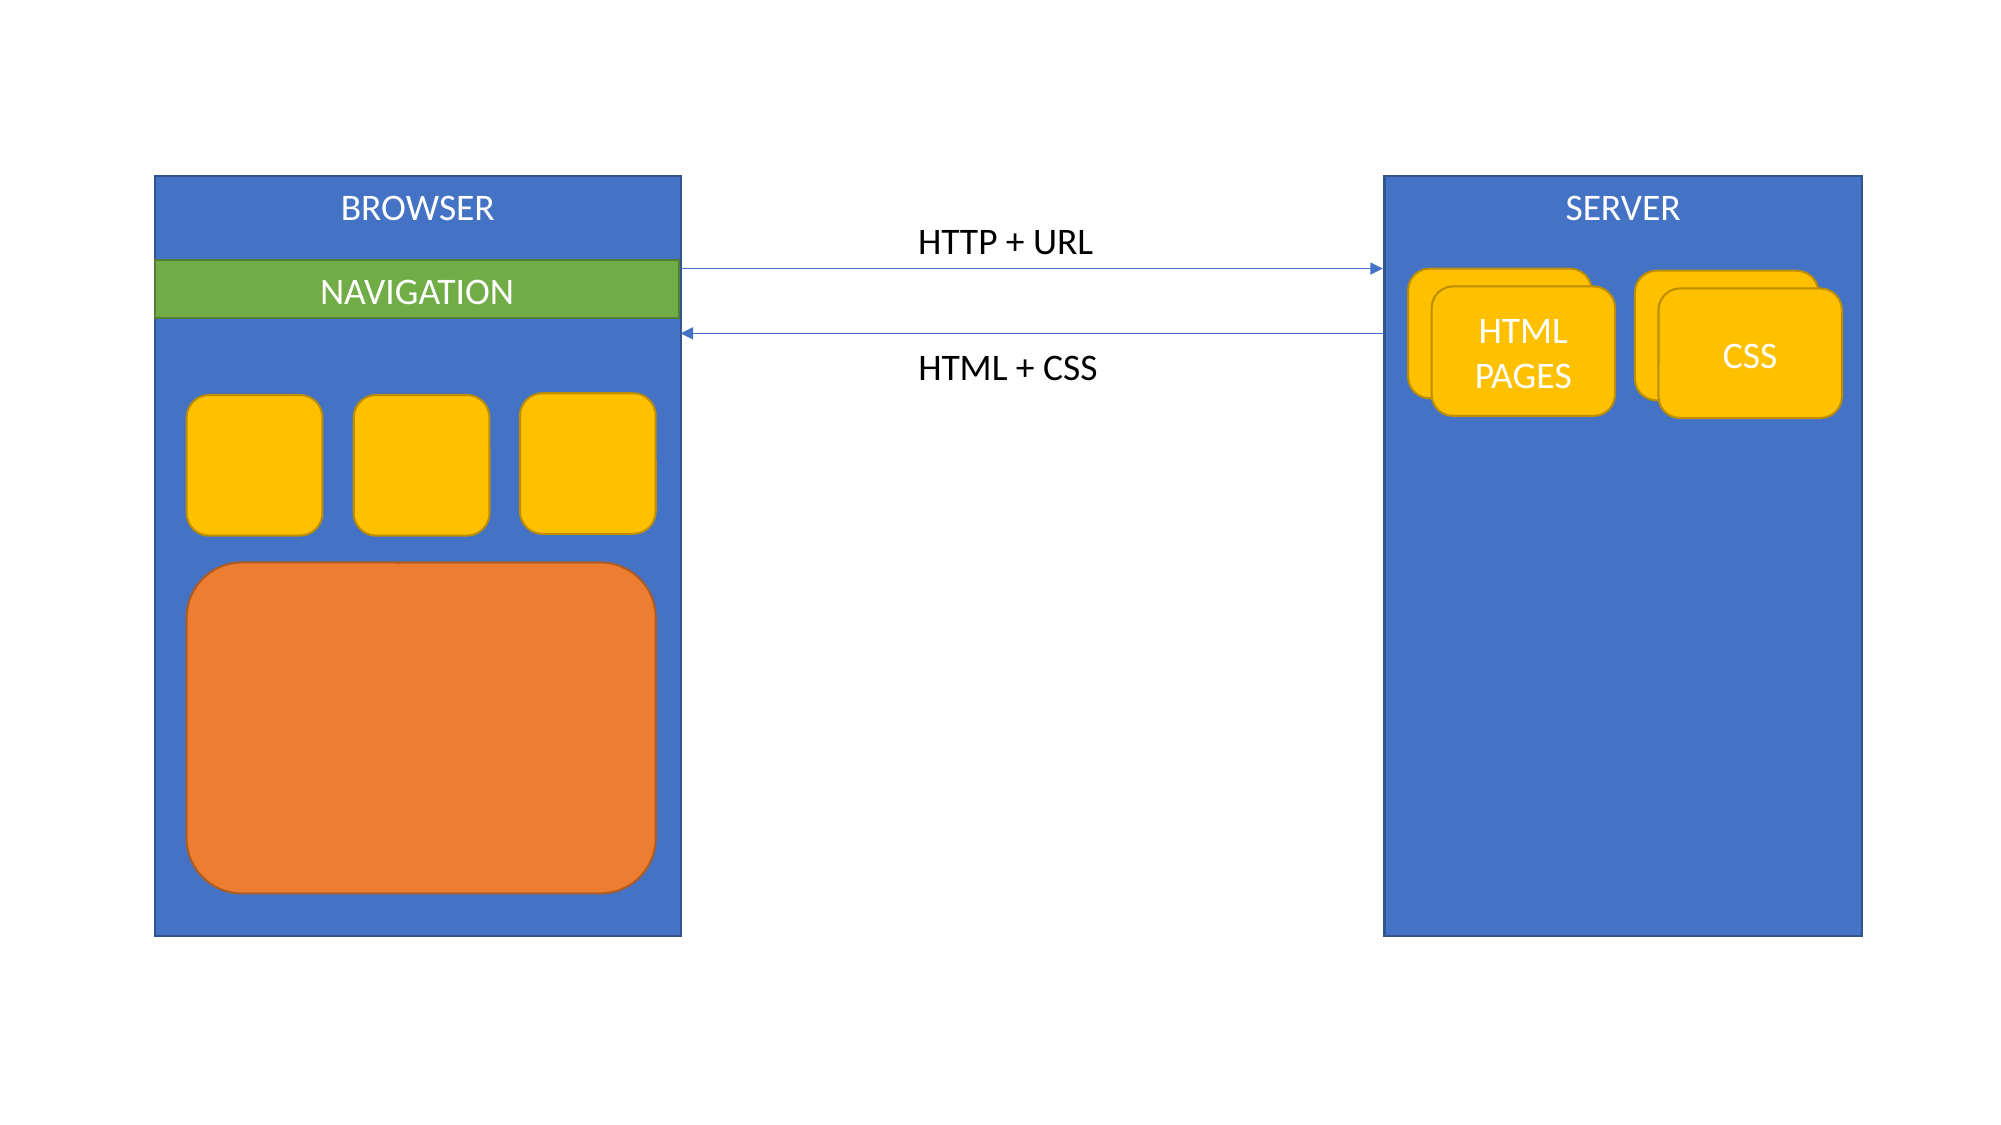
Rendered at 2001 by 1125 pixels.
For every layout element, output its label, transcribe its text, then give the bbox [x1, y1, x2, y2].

text_box BROWSER [154, 175, 682, 268]
text_box SERVER [1383, 175, 1863, 937]
text_box HTTP + URL [903, 210, 1109, 268]
text_box [352, 393, 491, 537]
text_box [185, 561, 657, 895]
text_box HTML + CSS [903, 335, 1122, 396]
text_box NAVIGATION [154, 259, 680, 319]
text_box [185, 393, 324, 537]
text_box [518, 392, 657, 535]
text_box BROWSER [154, 269, 682, 937]
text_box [1408, 268, 1616, 416]
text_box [1634, 270, 1842, 419]
